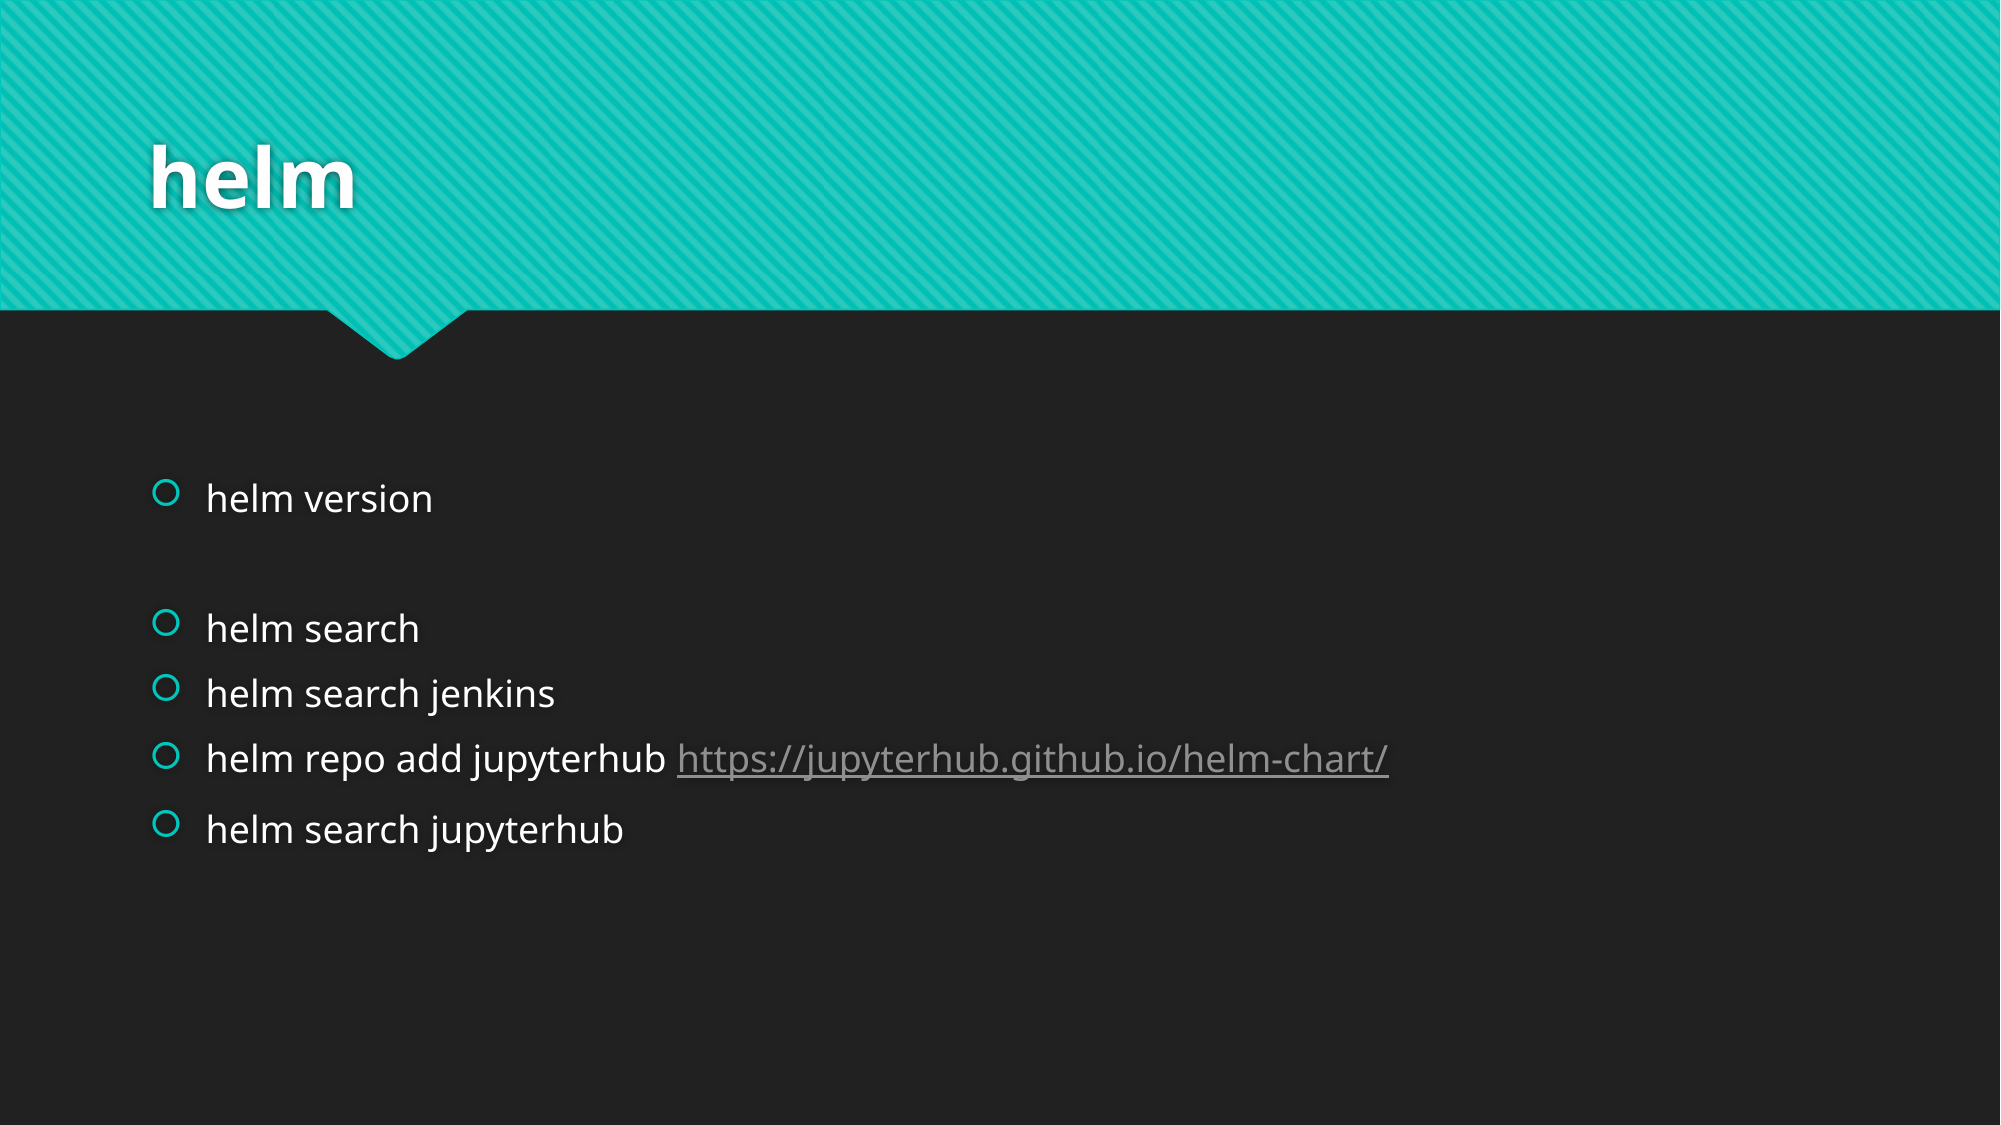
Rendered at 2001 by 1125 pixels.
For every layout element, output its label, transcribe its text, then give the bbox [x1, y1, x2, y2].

title helm [132, 73, 1868, 233]
list helm version helm search helm search jenkins helm repo add jupyterhub https://jupyterhub.github.io/helm-chart/ helm search jupyterhub [134, 364, 1866, 962]
